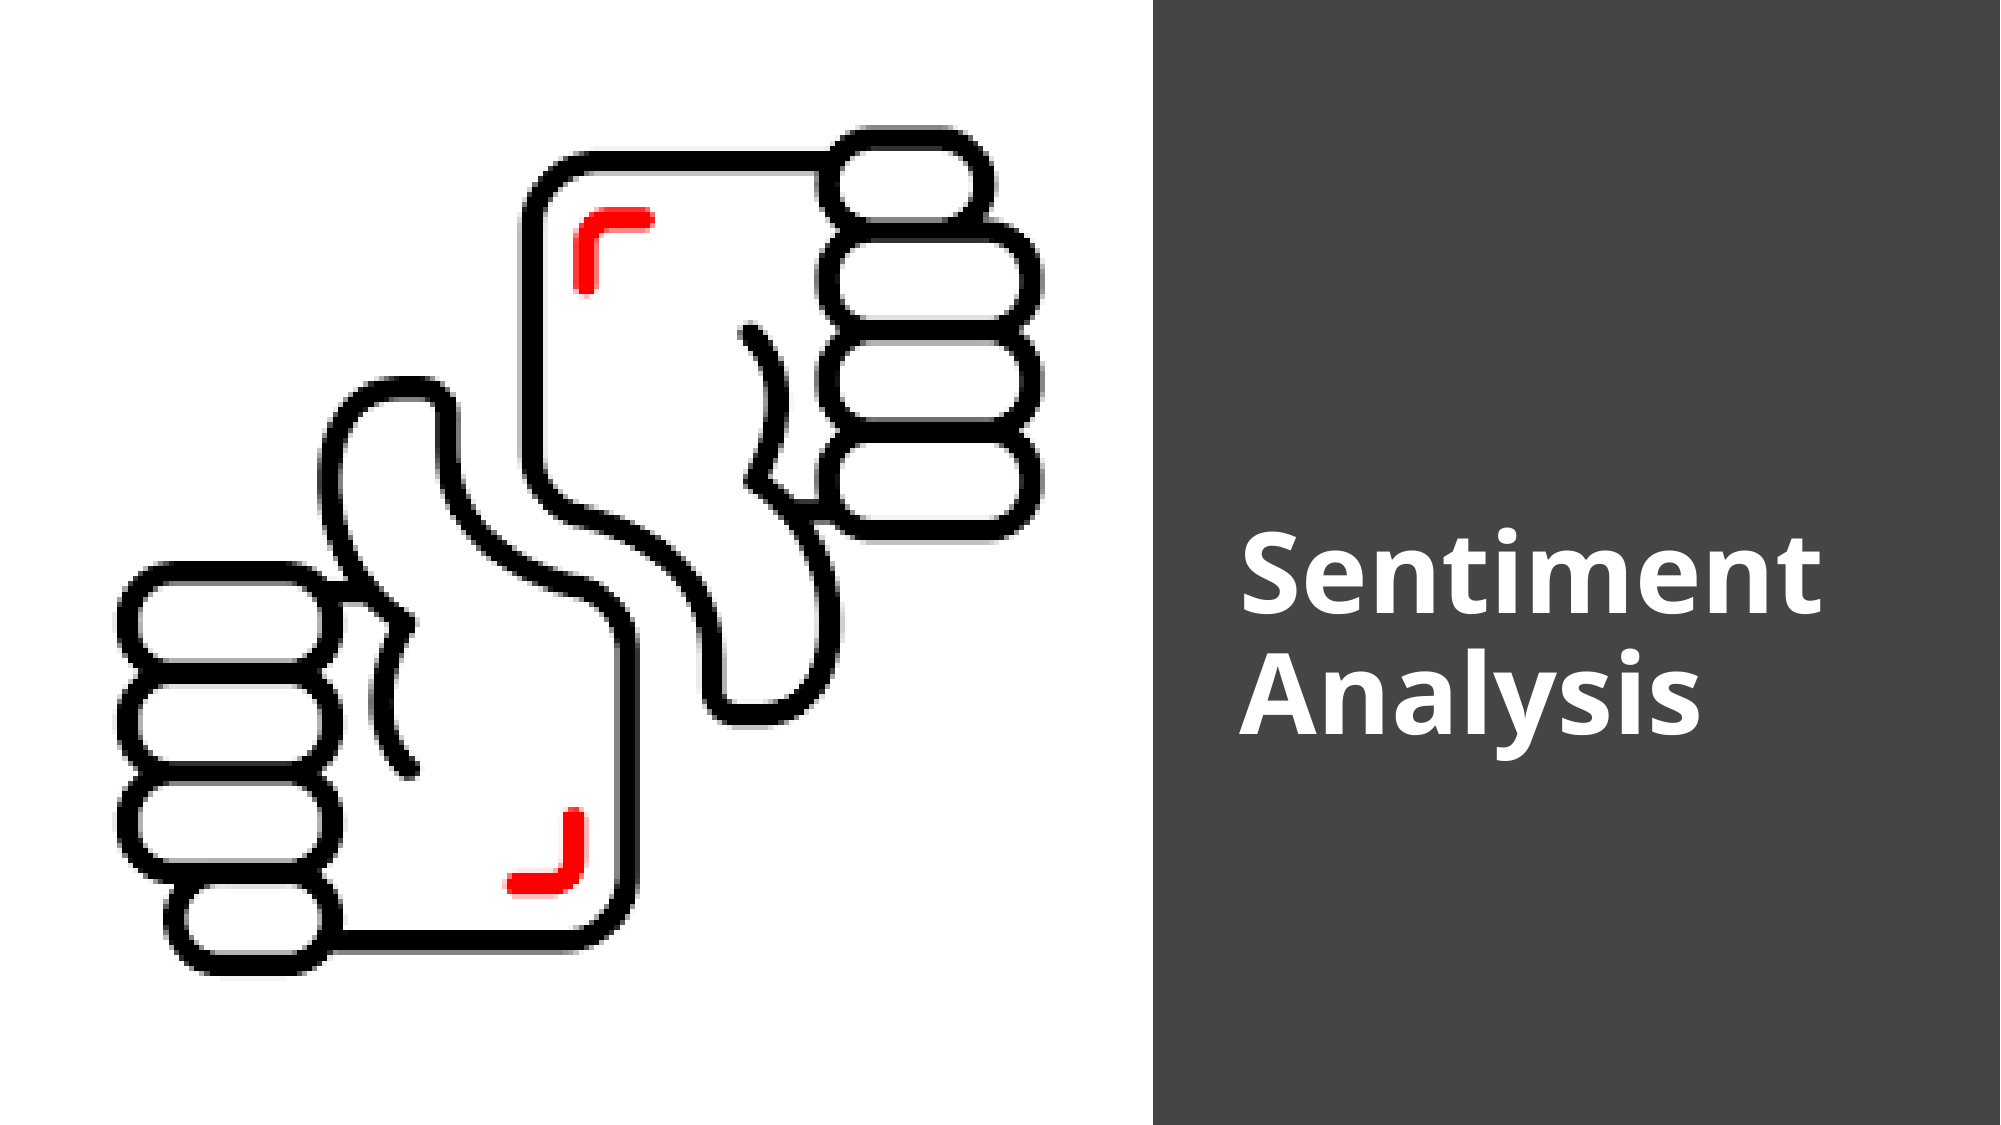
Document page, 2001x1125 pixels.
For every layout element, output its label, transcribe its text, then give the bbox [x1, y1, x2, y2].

title Sentiment Analysis [1224, 292, 1895, 767]
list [0, 0, 1153, 1125]
